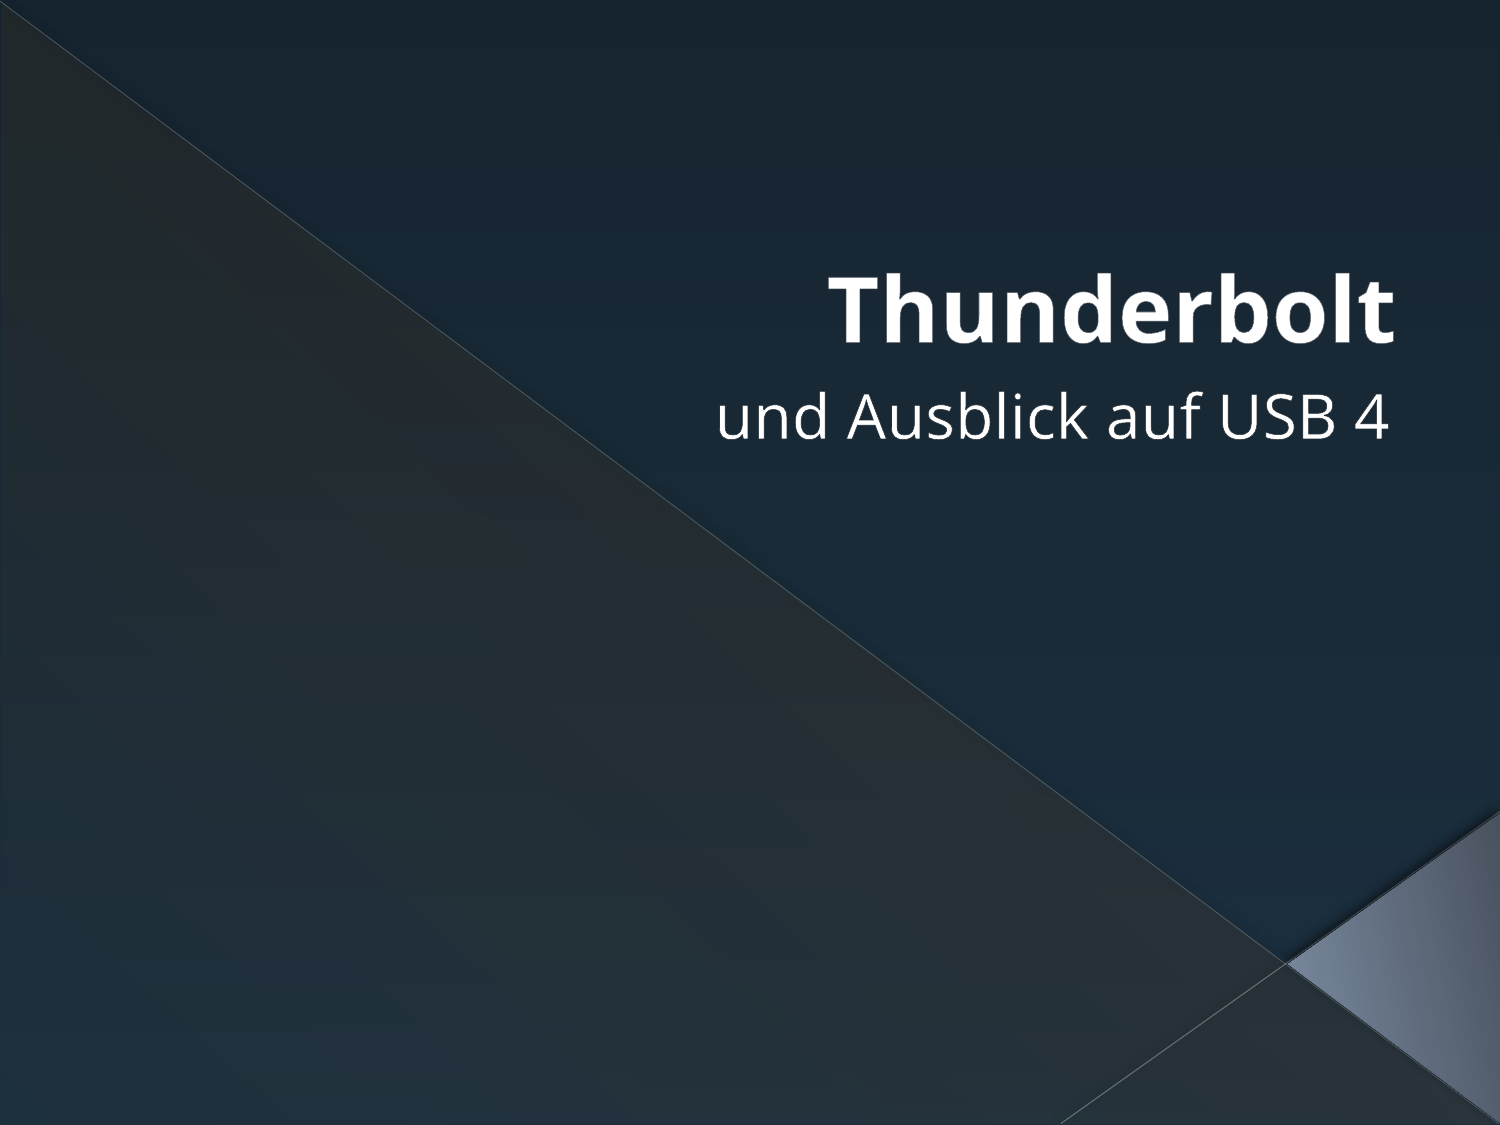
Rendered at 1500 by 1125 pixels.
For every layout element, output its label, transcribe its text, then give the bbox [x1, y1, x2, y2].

subtitle und Ausblick auf USB 4 [88, 369, 1412, 657]
title Thunderbolt [88, 127, 1412, 369]
